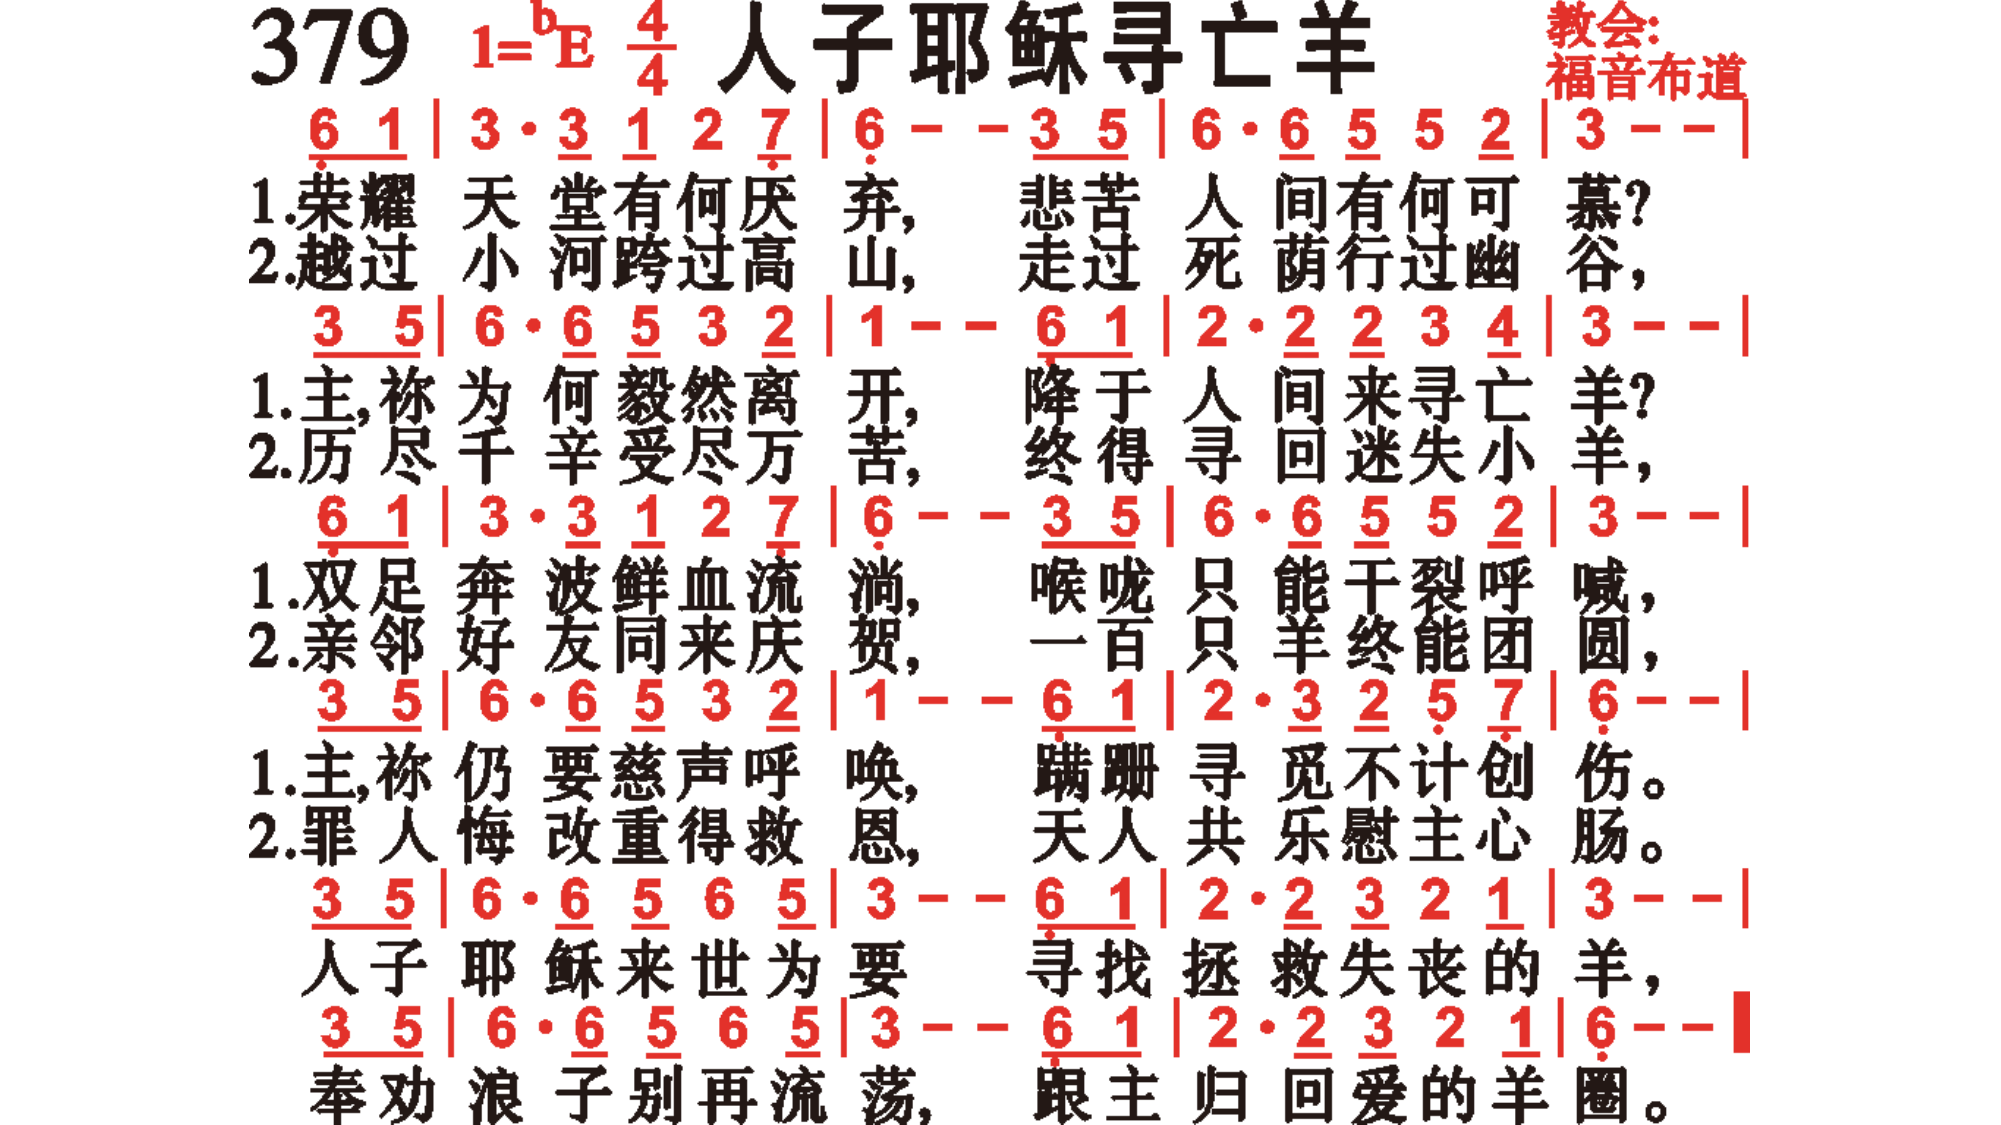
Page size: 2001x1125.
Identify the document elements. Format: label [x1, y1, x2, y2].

picture [249, 0, 1750, 1125]
